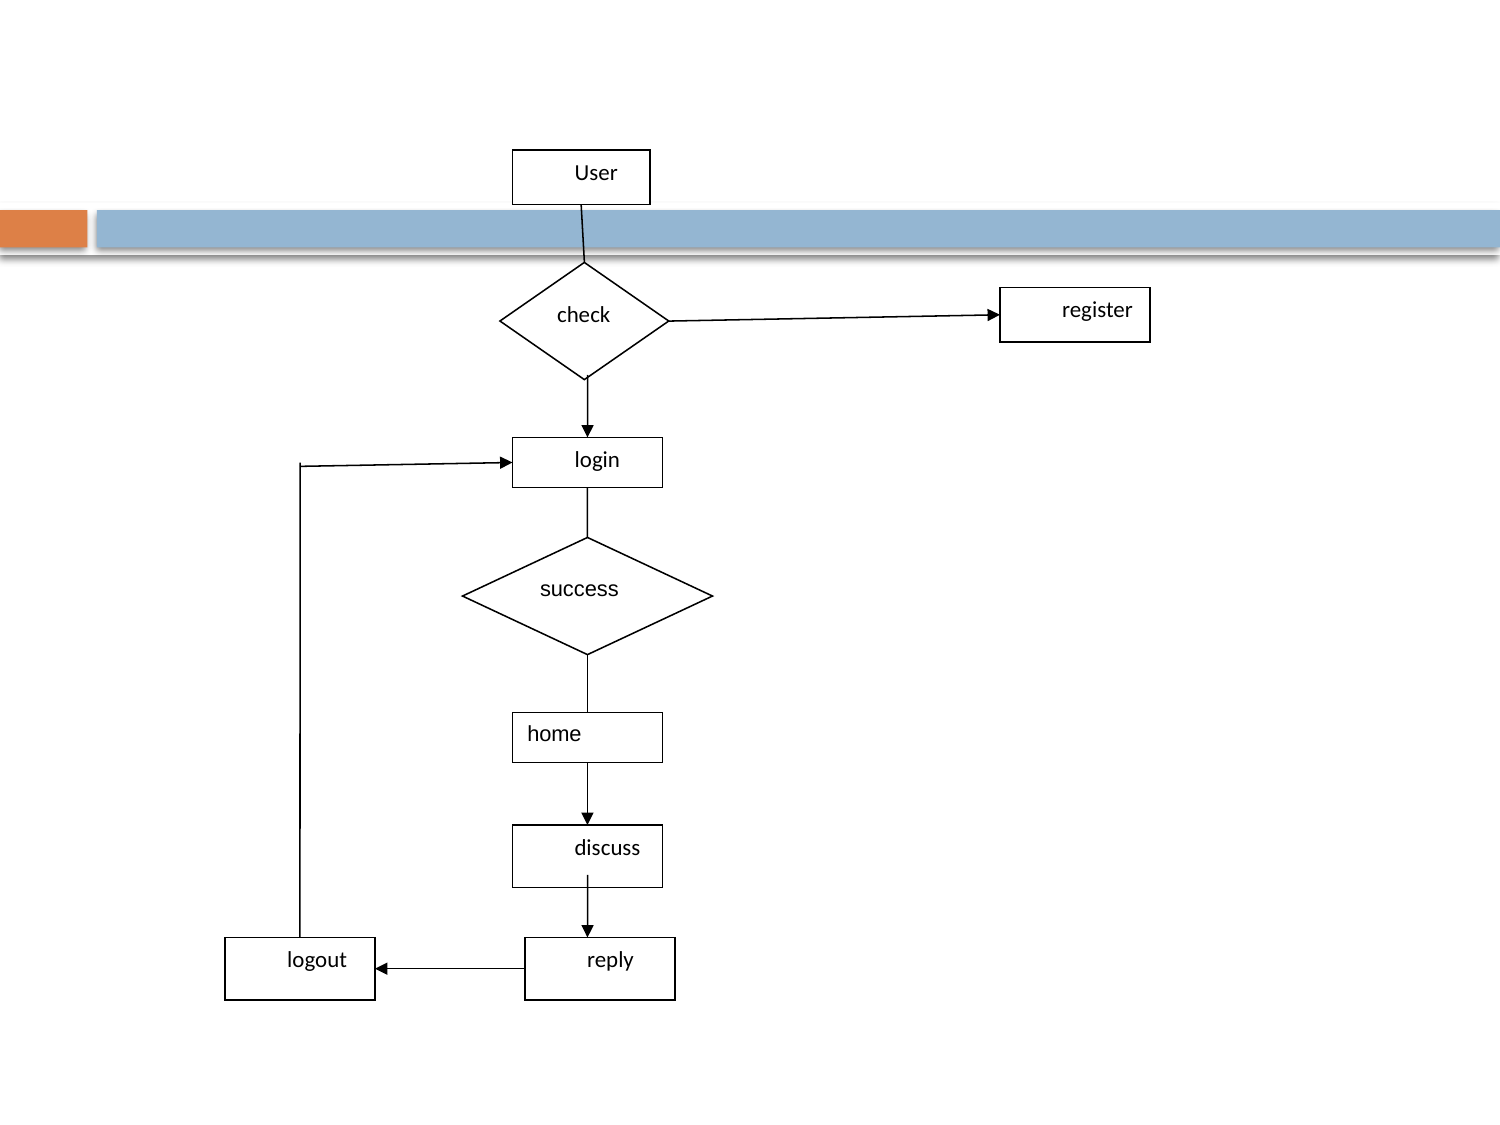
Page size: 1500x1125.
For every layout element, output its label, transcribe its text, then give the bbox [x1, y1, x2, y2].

text_box register [999, 287, 1150, 343]
text_box discuss [512, 824, 663, 888]
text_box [553, 231, 612, 236]
text_box home [512, 712, 663, 763]
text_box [668, 314, 1001, 322]
title [75, 45, 1425, 1038]
text_box reply [524, 937, 675, 1000]
text_box logout [224, 937, 375, 1000]
text_box User [512, 149, 650, 205]
text_box login [512, 437, 663, 488]
text_box success [462, 537, 713, 655]
text_box check [499, 263, 664, 380]
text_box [299, 462, 513, 467]
